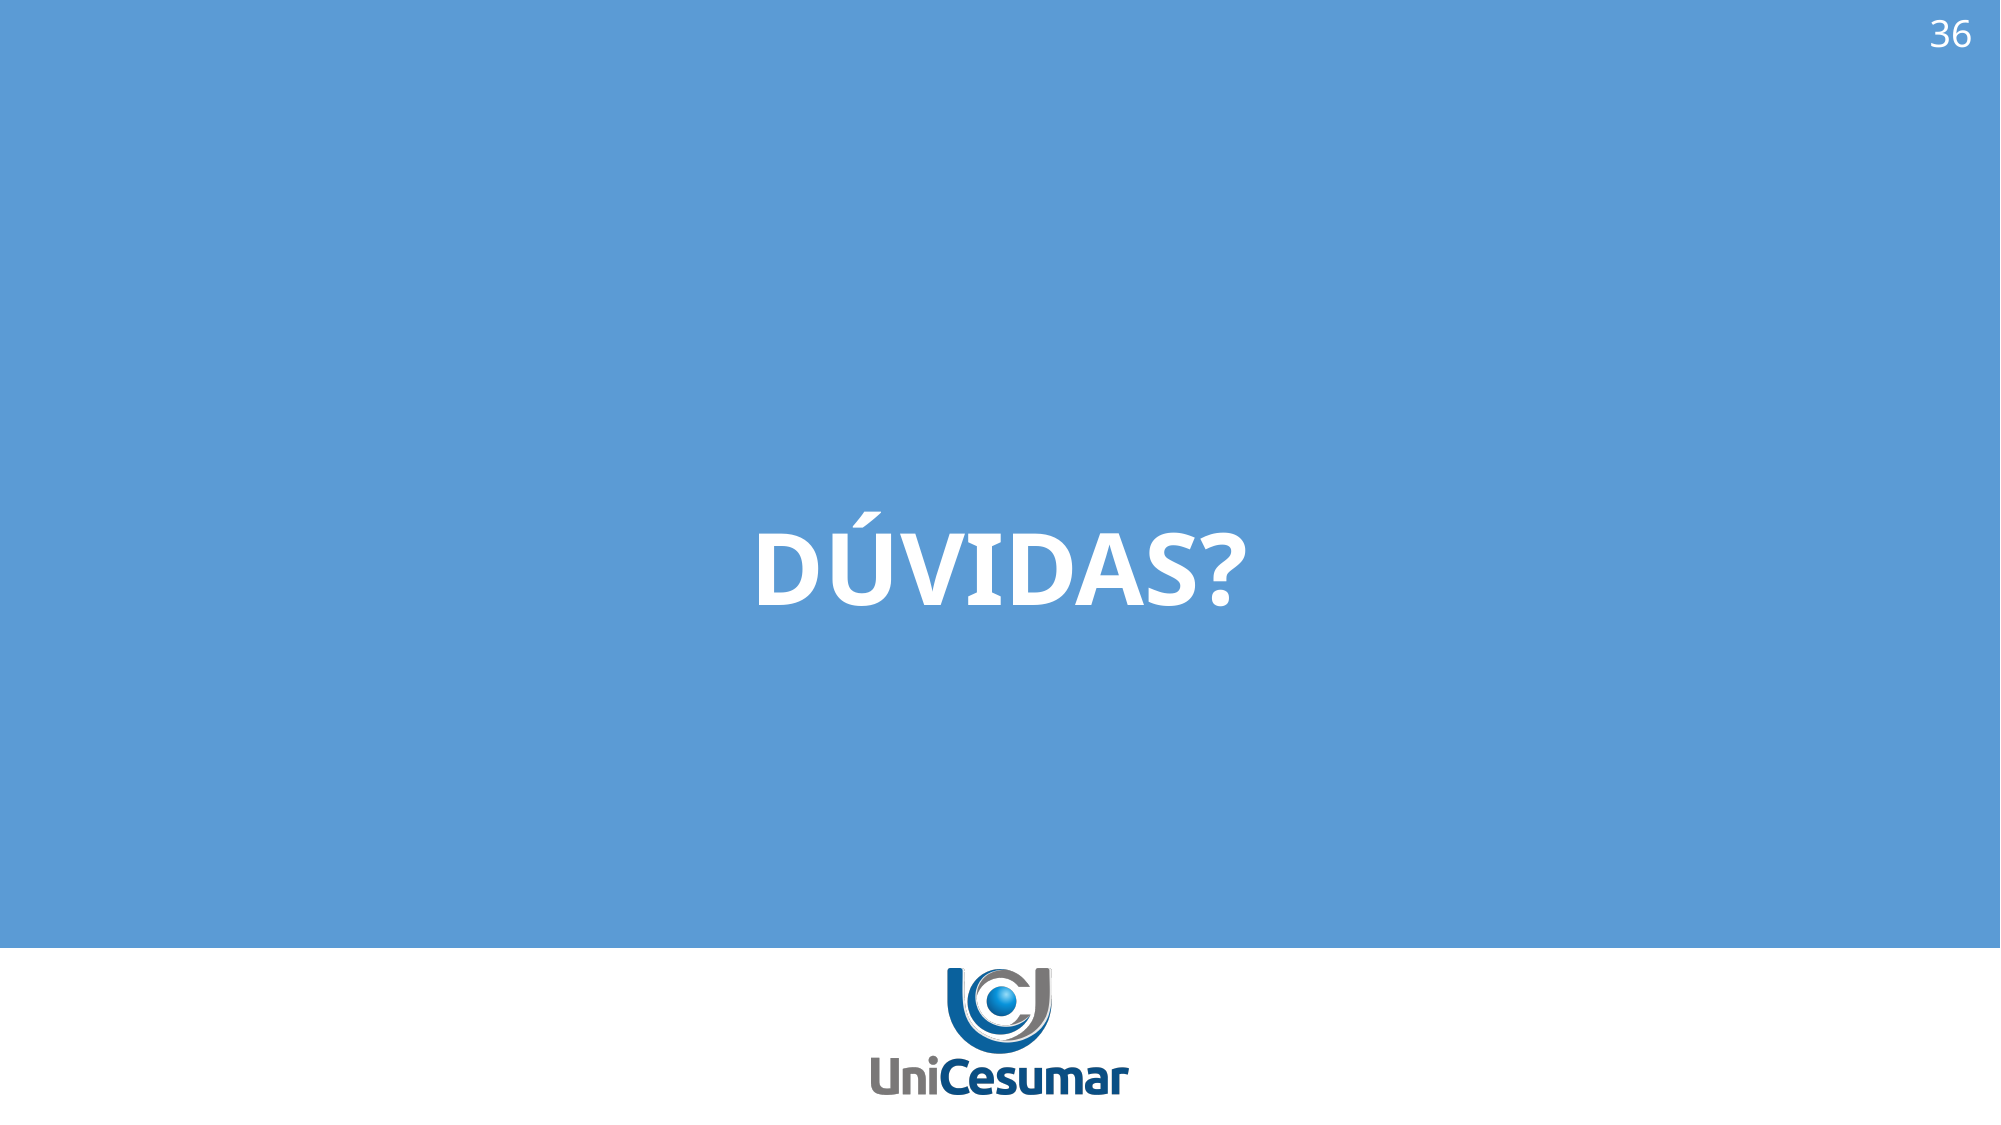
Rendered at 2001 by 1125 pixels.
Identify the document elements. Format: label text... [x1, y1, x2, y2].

title DÚVIDAS? [137, 328, 1863, 797]
slide_number ‹#› [1537, 5, 1988, 66]
picture [871, 968, 1129, 1095]
text_box [0, 0, 2000, 948]
